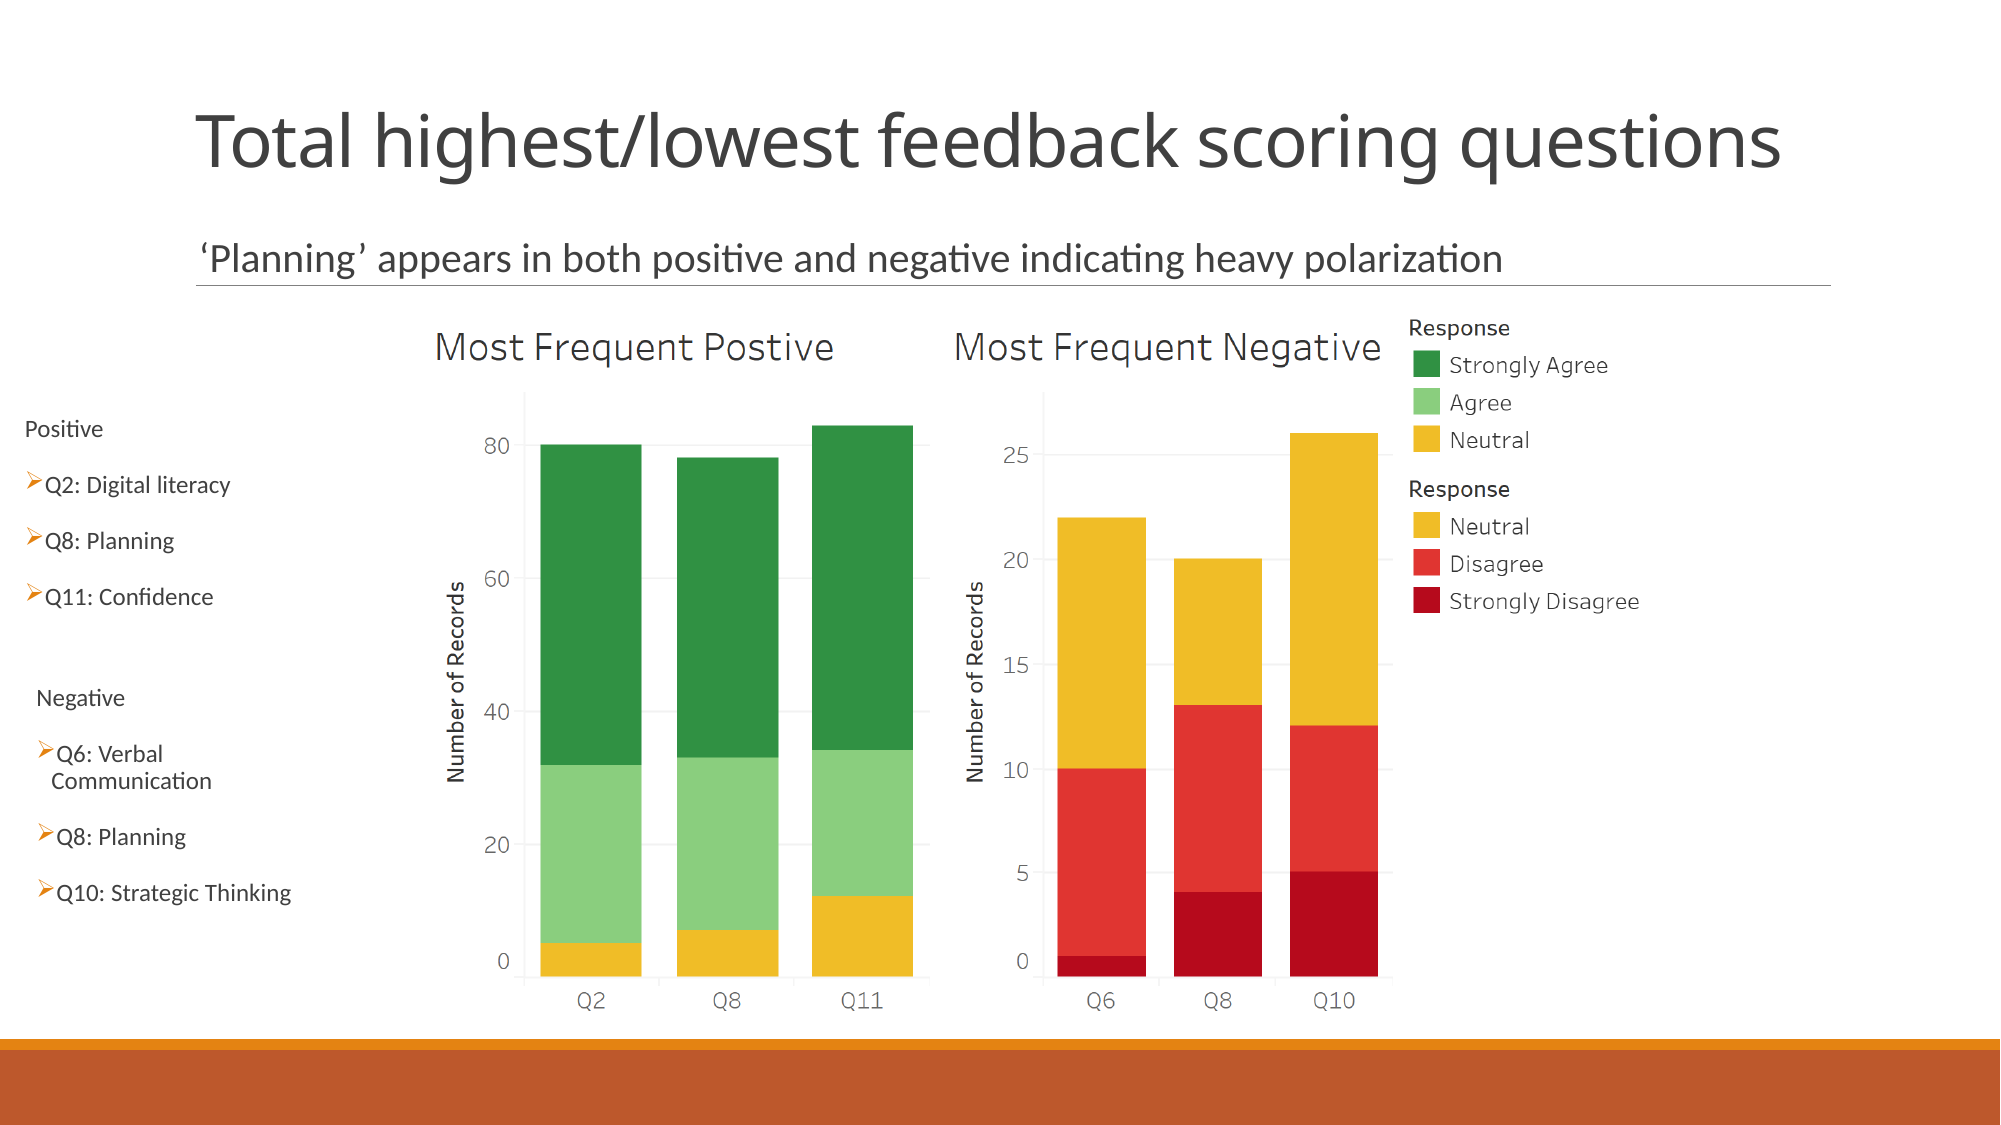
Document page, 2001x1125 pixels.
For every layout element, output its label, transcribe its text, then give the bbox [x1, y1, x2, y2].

text_box Negative Q6: Verbal Communication Q8: Planning Q10: Strategic Thinking [36, 677, 298, 864]
title Total highest/lowest feedback scoring questions [180, 47, 1830, 285]
list Positive Q2: Digital literacy Q8: Planning Q11: Confidence [24, 408, 298, 605]
text_box ‘Planning’ appears in both positive and negative indicating heavy polarization [184, 229, 1791, 298]
picture [412, 305, 1658, 1026]
